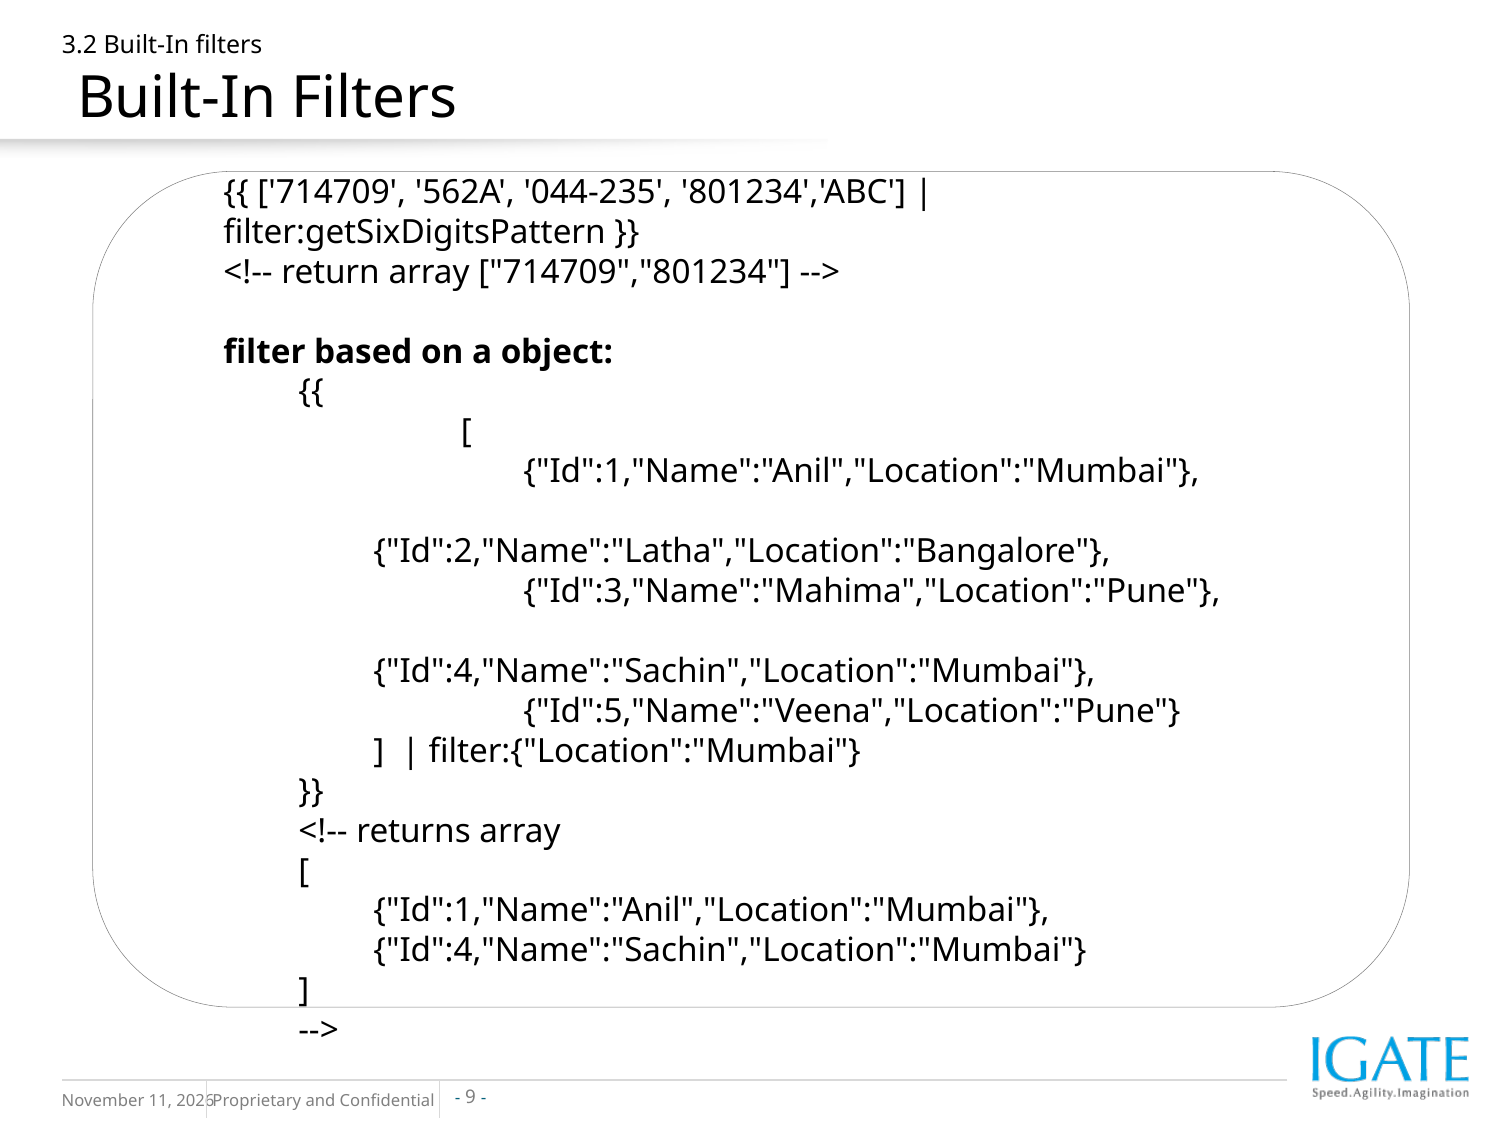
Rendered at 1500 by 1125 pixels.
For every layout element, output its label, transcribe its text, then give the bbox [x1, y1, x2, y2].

picture [0, 112, 72, 174]
text_box {{ ['714709', '562A', '044-235', '801234','ABC'] | filter:getSixDigitsPattern }} <!-- return array ["714709","801234"] --> filter based on a object: {{ [ {"Id":1,"Name":"Anil","Location":"Mumbai"}, {"Id":2,"Name":"Latha","Location":"Bangalore"}, {"Id":3,"Name":"Mahima","Location":"Pune"}, {"Id":4,"Name":"Sachin","Location":"Mumbai"}, {"Id":5,"Name":"Veena","Location":"Pune"} ] | filter:{"Location":"Mumbai"} }} <!-- returns array [ {"Id":1,"Name":"Anil","Location":"Mumbai"}, {"Id":4,"Name":"Sachin","Location":"Mumbai"} ] --> [90, 169, 1412, 1010]
picture [1304, 1028, 1475, 1105]
title 3.2 Built-In filters Built-In Filters [46, 10, 1149, 147]
list [72, 142, 1423, 1081]
